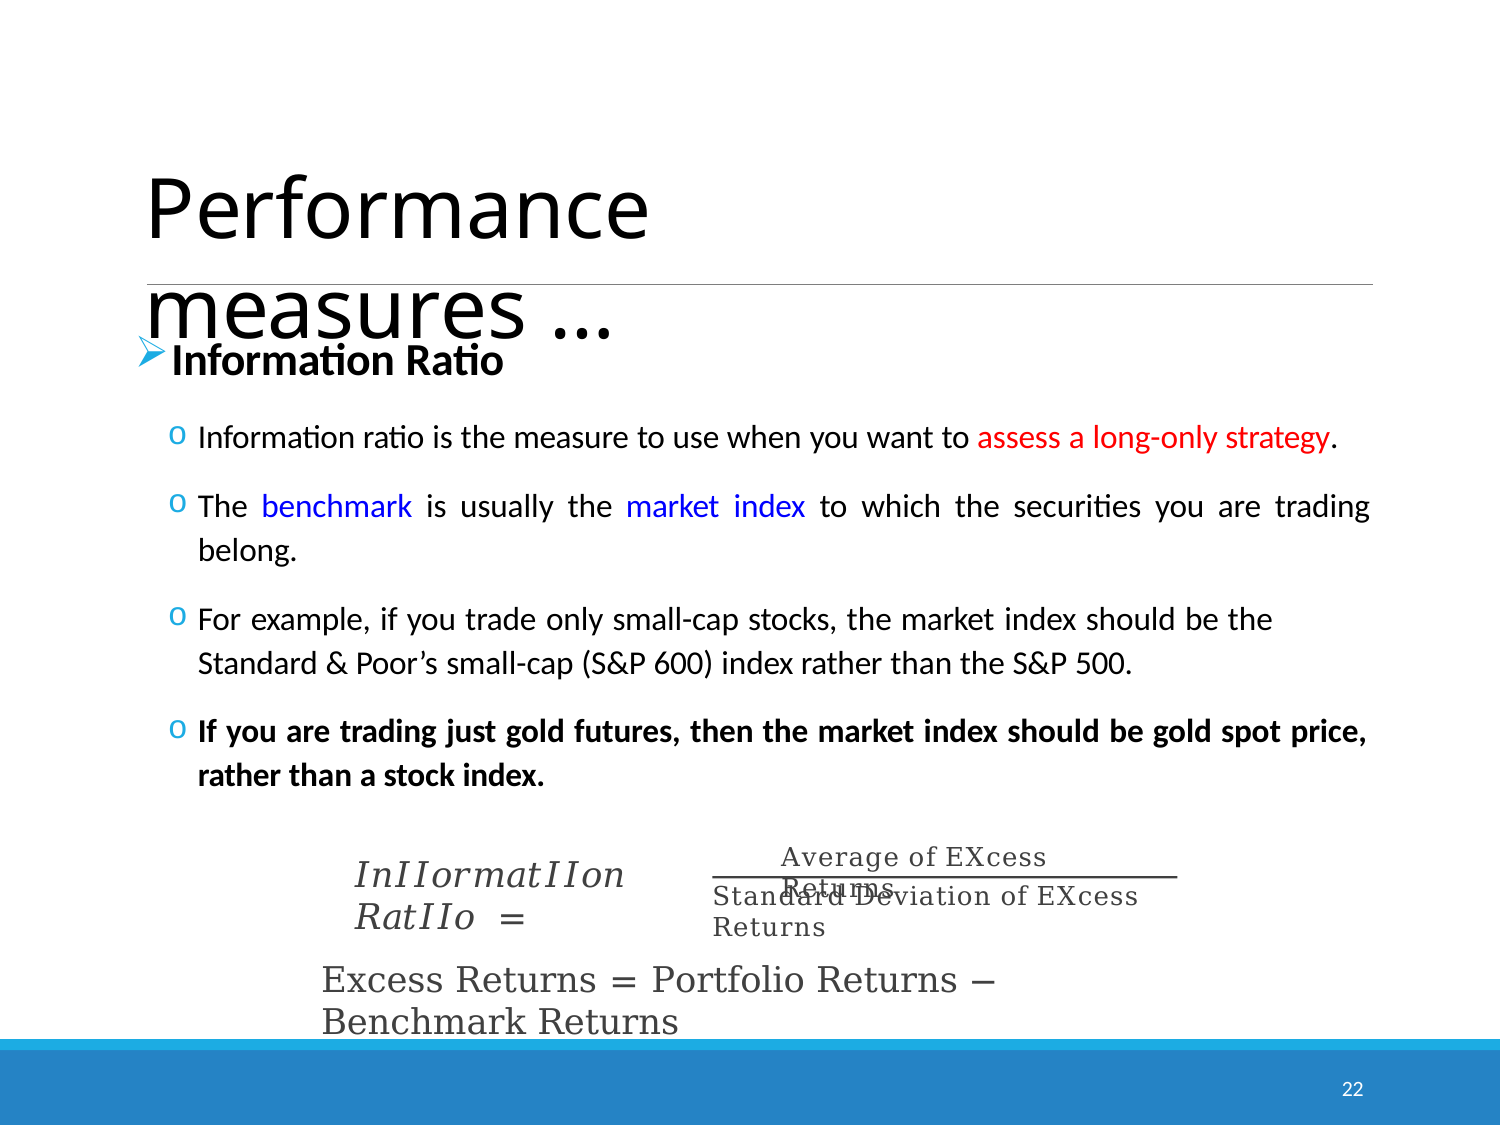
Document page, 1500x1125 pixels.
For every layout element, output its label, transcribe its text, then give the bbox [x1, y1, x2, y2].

title Performance measures … [142, 152, 958, 327]
text_box Standard Deviation of Excess Returns [710, 876, 1180, 942]
slide_number 22 [1335, 1078, 1371, 1125]
text_box Average of Excess Returns [779, 838, 1111, 876]
text_box 𝐼𝑛𝐼𝐼𝑜𝑟𝑚𝑎𝑡𝐼𝐼𝑜𝑛 𝑅𝑎𝑡𝐼𝐼𝑜 = [349, 849, 697, 937]
text_box Information Ratio Information ratio is the measure to use when you want to assess a long-only strategy. The benchmark is usually the market index to which the securities you are trading belong. For example, if you trade only small-cap stocks, the market index should be the Standard & Poor’s small-cap (S&P 600) index rather than the S&P 500. If you are trading just gold futures, then the market index should be gold spot price, rather than a stock index. [132, 327, 1382, 794]
text_box Excess Returns = Portfolio Returns − Benchmark Returns [318, 954, 1211, 1042]
